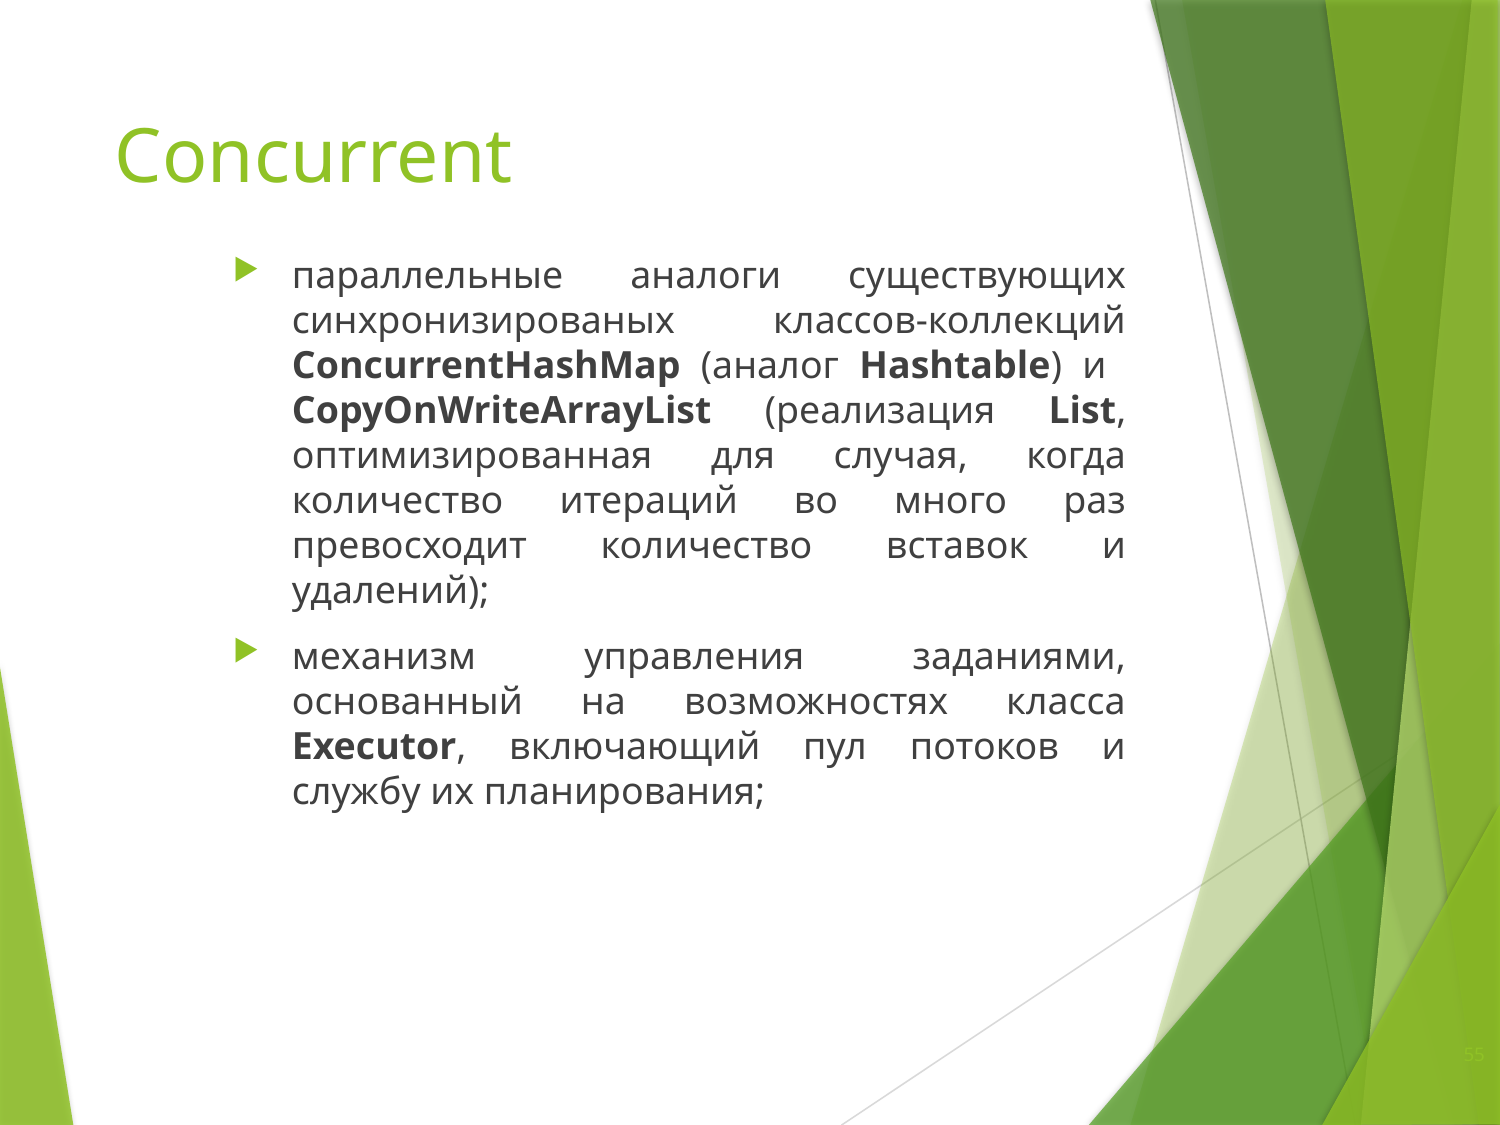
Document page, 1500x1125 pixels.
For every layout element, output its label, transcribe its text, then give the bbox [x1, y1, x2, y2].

list параллельные аналоги существующих синхронизированых классов-коллекций ConcurrentHashMap (аналог Hashtable) и CopyOnWriteArrayList (реализация List, оптимизированная для случая, когда количество итераций во много раз превосходит количество вставок и удалений); механизм управления заданиями, основанный на возможностях класса Executor, включающий пул потоков и службу их планирования; [99, 243, 1142, 991]
title Сoncurrent [99, 99, 1142, 209]
slide_number 55 [1337, 1025, 1500, 1085]
